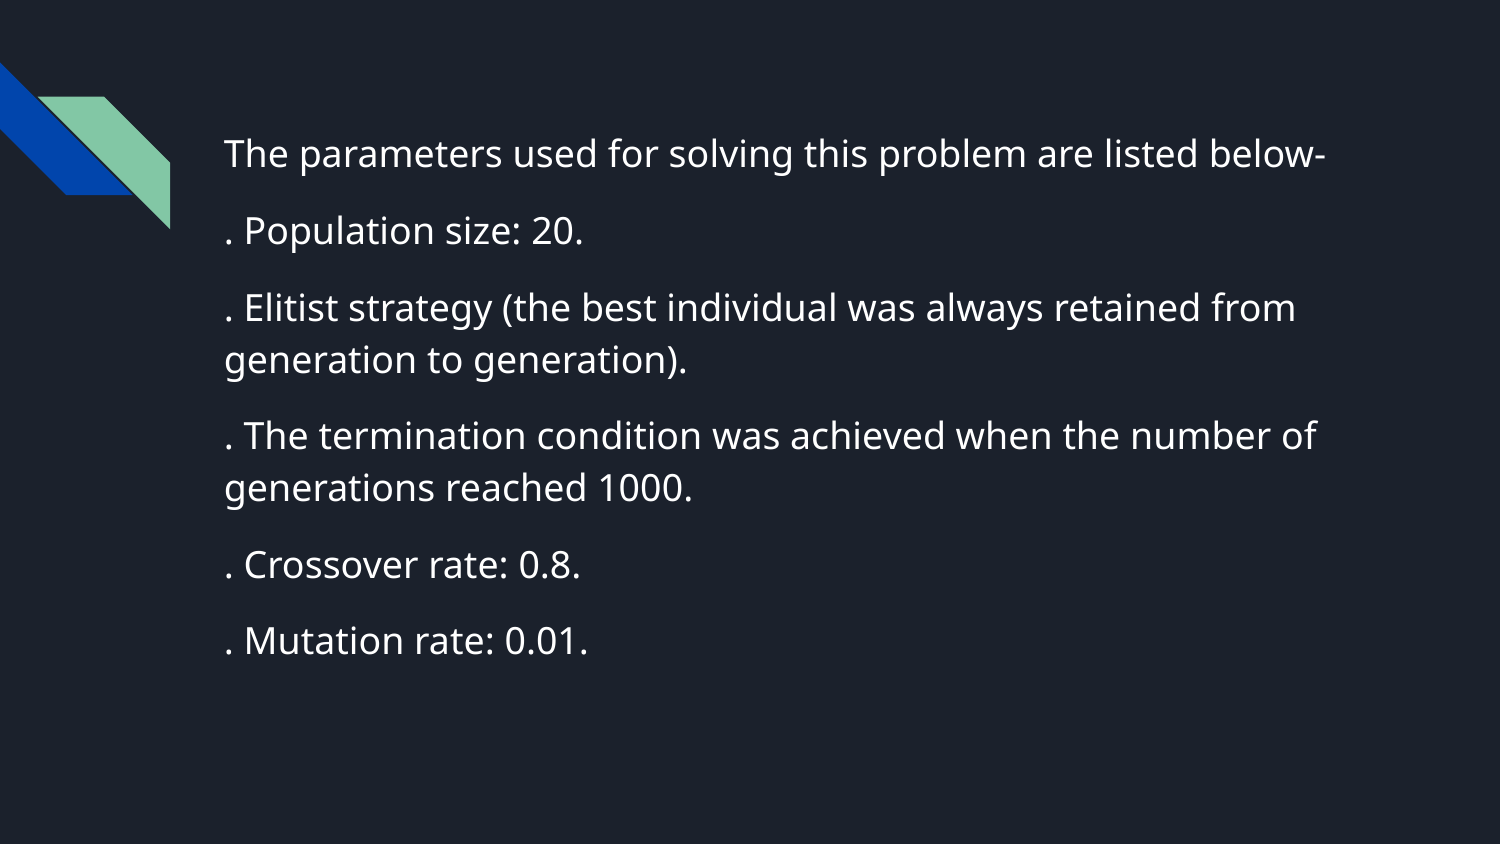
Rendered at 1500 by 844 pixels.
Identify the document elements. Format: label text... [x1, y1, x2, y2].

list The parameters used for solving this problem are listed below- . Population size: 20. . Elitist strategy (the best individual was always retained from generation to generation). . The termination condition was achieved when the number of generations reached 1000. . Crossover rate: 0.8. . Mutation rate: 0.01. [208, 108, 1364, 764]
